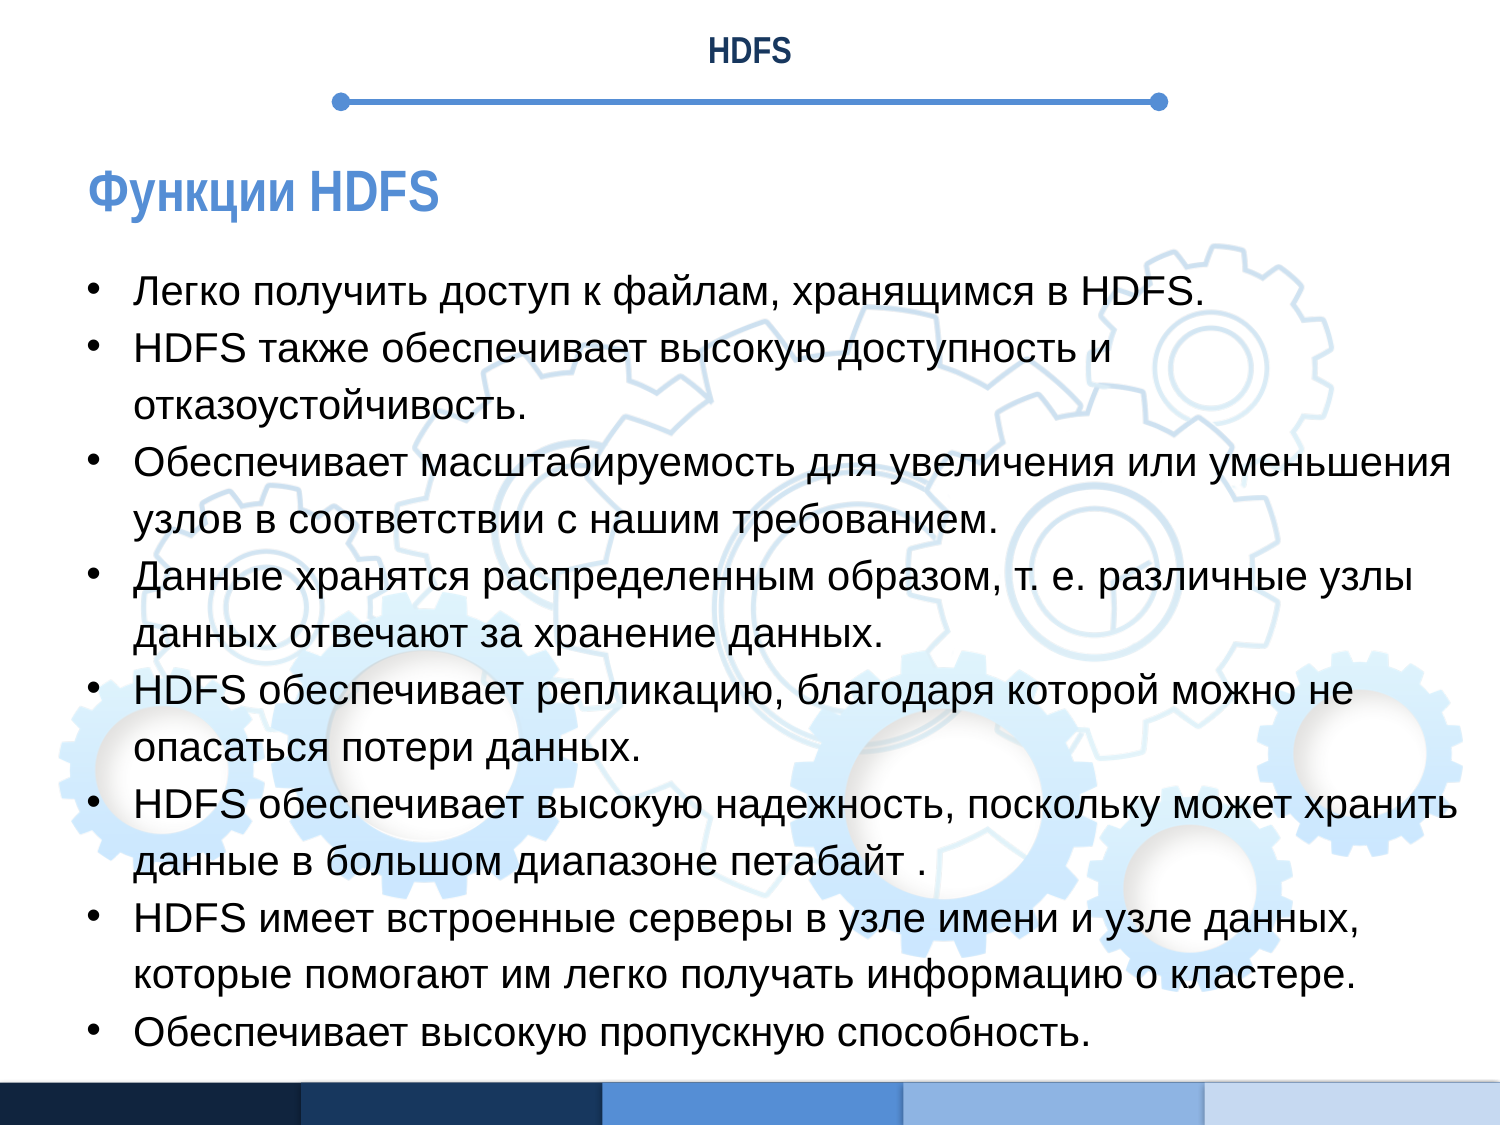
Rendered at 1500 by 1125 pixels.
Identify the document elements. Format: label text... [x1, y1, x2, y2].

text_box HDFS [0, 19, 1500, 79]
picture [0, 94, 1500, 1082]
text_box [0, 1082, 1500, 1125]
